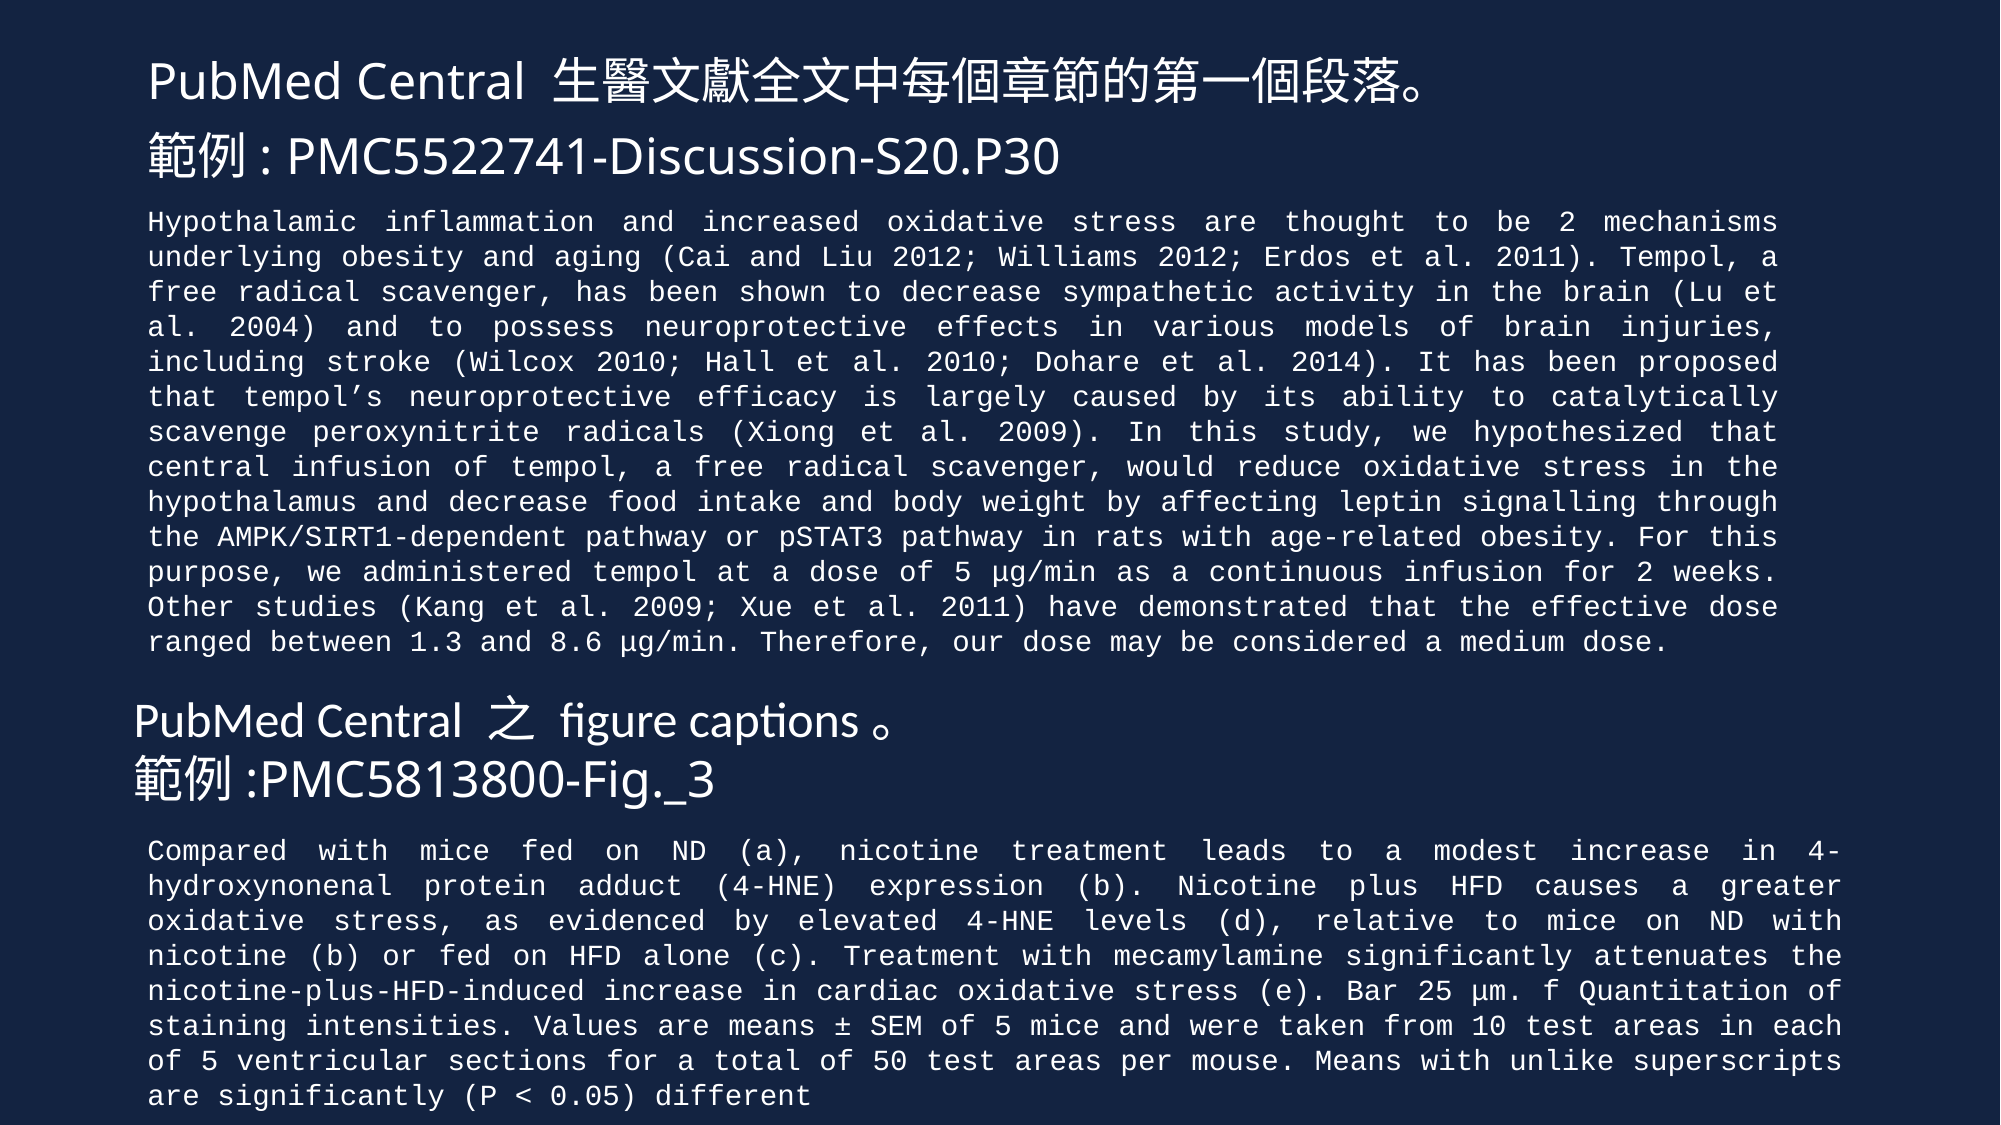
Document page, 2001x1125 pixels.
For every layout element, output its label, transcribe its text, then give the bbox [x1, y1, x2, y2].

list PubMed Central 生醫文獻全文中每個章節的第一個段落。 範例: PMC5522741-Discussion-S20.P30 [132, 48, 1858, 234]
text_box Compared with mice fed on ND (a), nicotine treatment leads to a modest increase in 4-hydroxynonenal protein adduct (4-HNE) expression (b). Nicotine plus HFD causes a greater oxidative stress, as evidenced by elevated 4-HNE levels (d), relative to mice on ND with nicotine (b) or fed on HFD alone (c). Treatment with mecamylamine significantly attenuates the nicotine-plus-HFD-induced increase in cardiac oxidative stress (e). Bar 25 μm. f Quantitation of staining intensities. Values are means ± SEM of 5 mice and were taken from 10 test areas in each of 5 ventricular sections for a total of 50 test areas per mouse. Means with unlike superscripts are significantly (P < 0.05) different [132, 824, 1858, 1125]
text_box Hypothalamic inflammation and increased oxidative stress are thought to be 2 mechanisms underlying obesity and aging (Cai and Liu 2012; Williams 2012; Erdos et al. 2011). Tempol, a free radical scavenger, has been shown to decrease sympathetic activity in the brain (Lu et al. 2004) and to possess neuroprotective effects in various models of brain injuries, including stroke (Wilcox 2010; Hall et al. 2010; Dohare et al. 2014). It has been proposed that tempol’s neuroprotective efficacy is largely caused by its ability to catalytically scavenge peroxynitrite radicals (Xiong et al. 2009). In this study, we hypothesized that central infusion of tempol, a free radical scavenger, would reduce oxidative stress in the hypothalamus and decrease food intake and body weight by affecting leptin signalling through the AMPK/SIRT1-dependent pathway or pSTAT3 pathway in rats with age-related obesity. For this purpose, we administered tempol at a dose of 5 μg/min as a continuous infusion for 2 weeks. Other studies (Kang et al. 2009; Xue et al. 2011) have demonstrated that the effective dose ranged between 1.3 and 8.6 μg/min. Therefore, our dose may be considered a medium dose. [132, 195, 1794, 665]
text_box PubMed Central 之 figure captions。 範例:PMC5813800-Fig._3 [118, 679, 937, 935]
